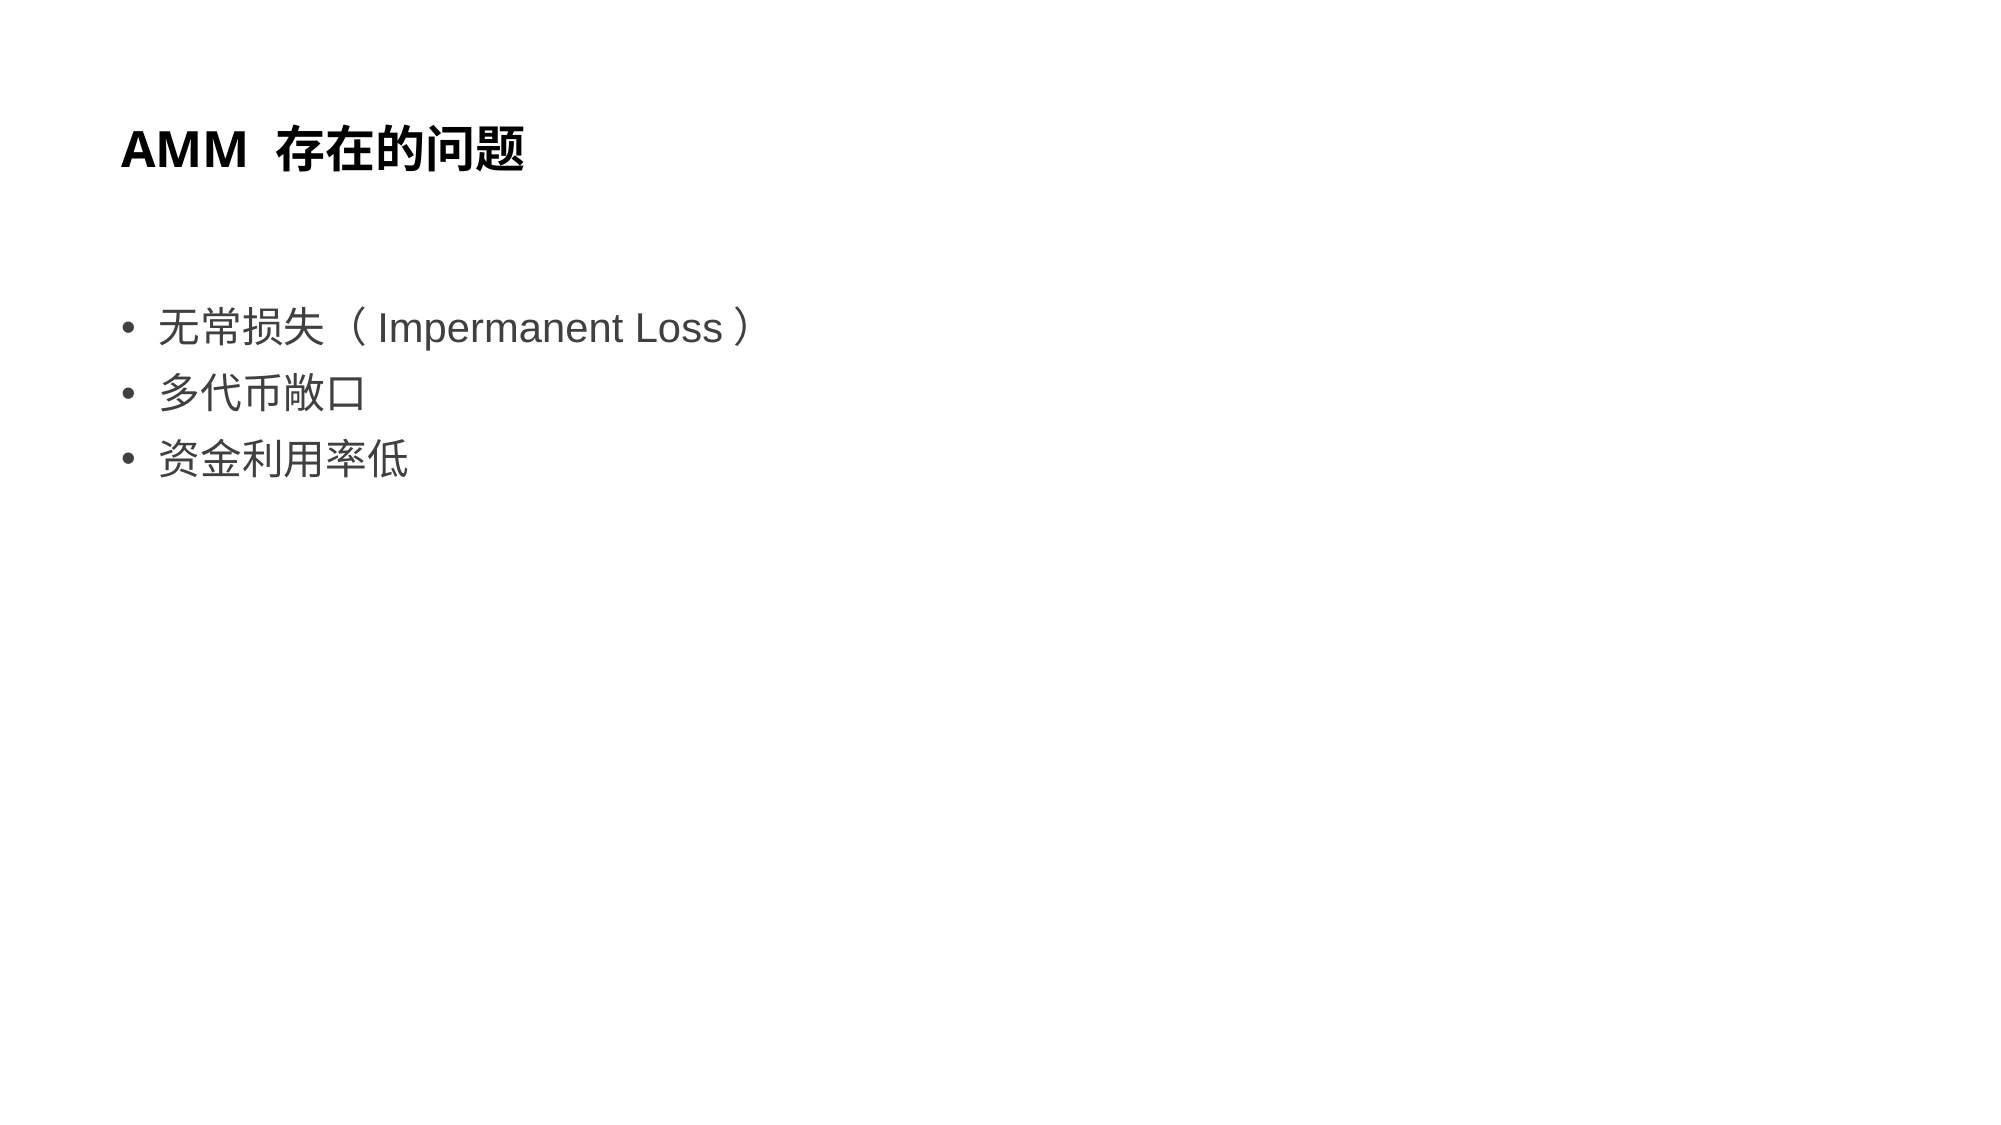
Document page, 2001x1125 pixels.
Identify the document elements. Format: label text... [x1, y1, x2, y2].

list 无常损失（Impermanent Loss） 多代币敞口 资金利用率低 [106, 299, 1832, 1014]
title AMM 存在的问题 [106, 42, 1832, 260]
